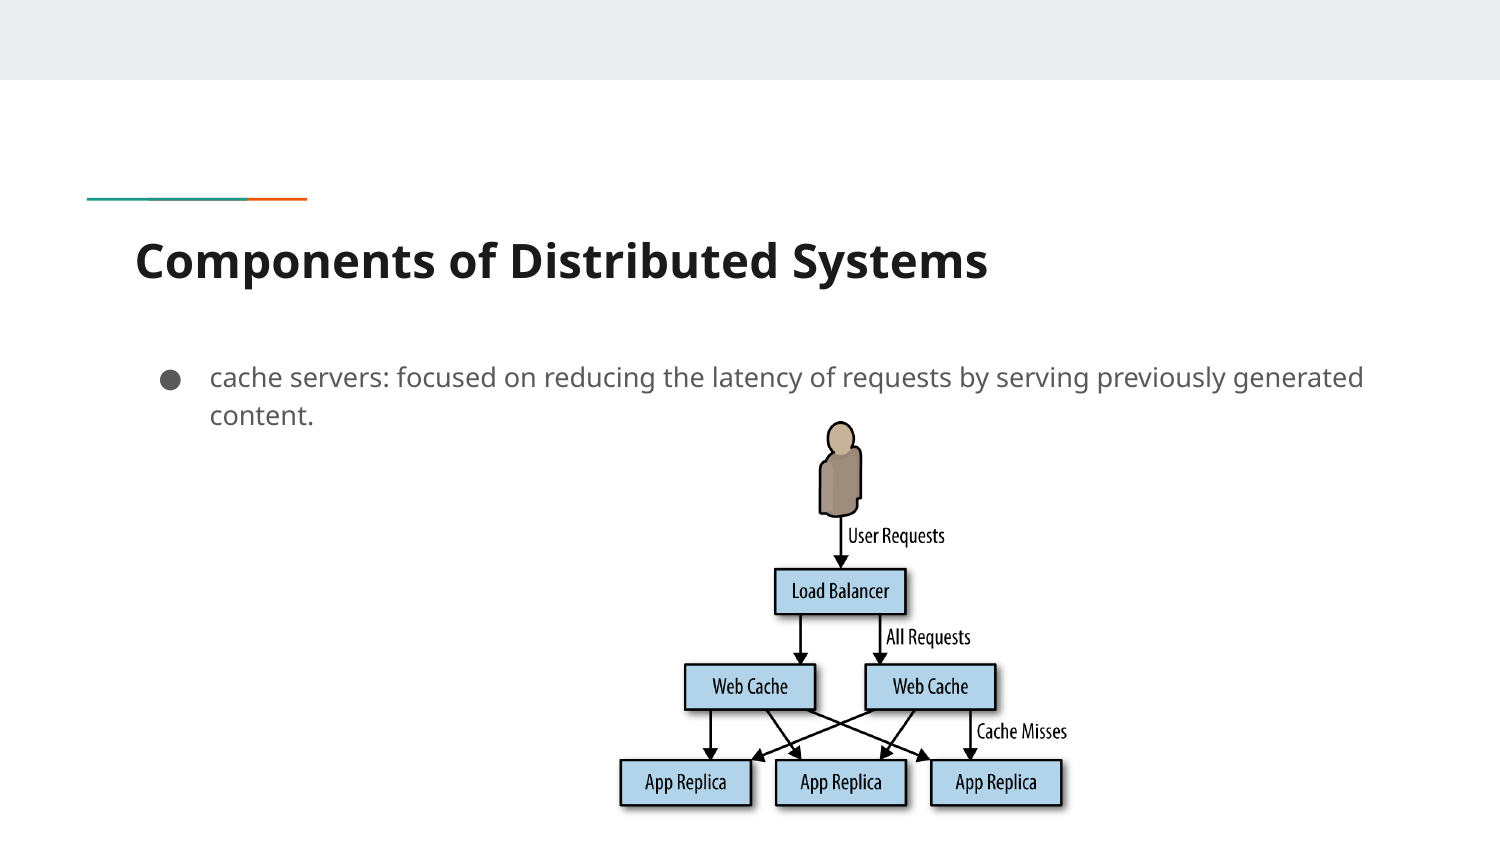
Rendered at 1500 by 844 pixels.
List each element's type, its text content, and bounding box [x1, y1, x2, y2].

title Components of Distributed Systems [119, 216, 1381, 305]
list cache servers: focused on reducing the latency of requests by serving previously generated content. [119, 341, 1381, 712]
picture [612, 421, 1077, 822]
